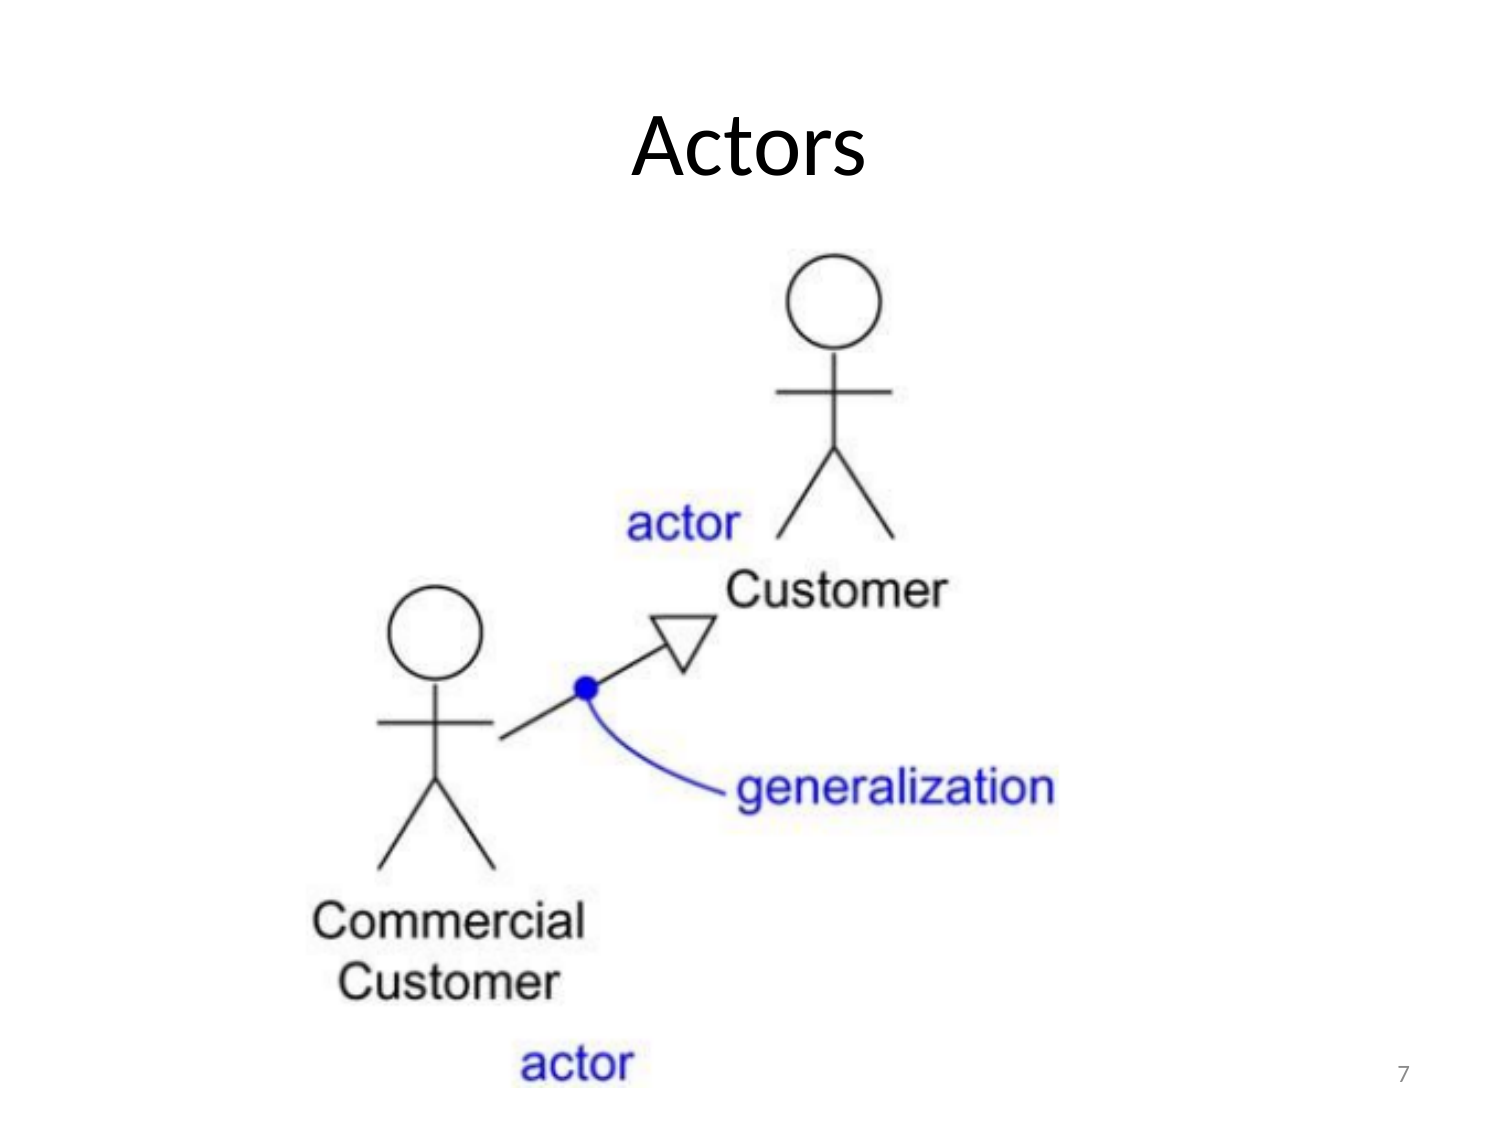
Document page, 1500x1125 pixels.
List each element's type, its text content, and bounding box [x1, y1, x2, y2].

title Actors [75, 45, 1425, 233]
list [287, 212, 1088, 1088]
slide_number 7 [1074, 1042, 1425, 1103]
